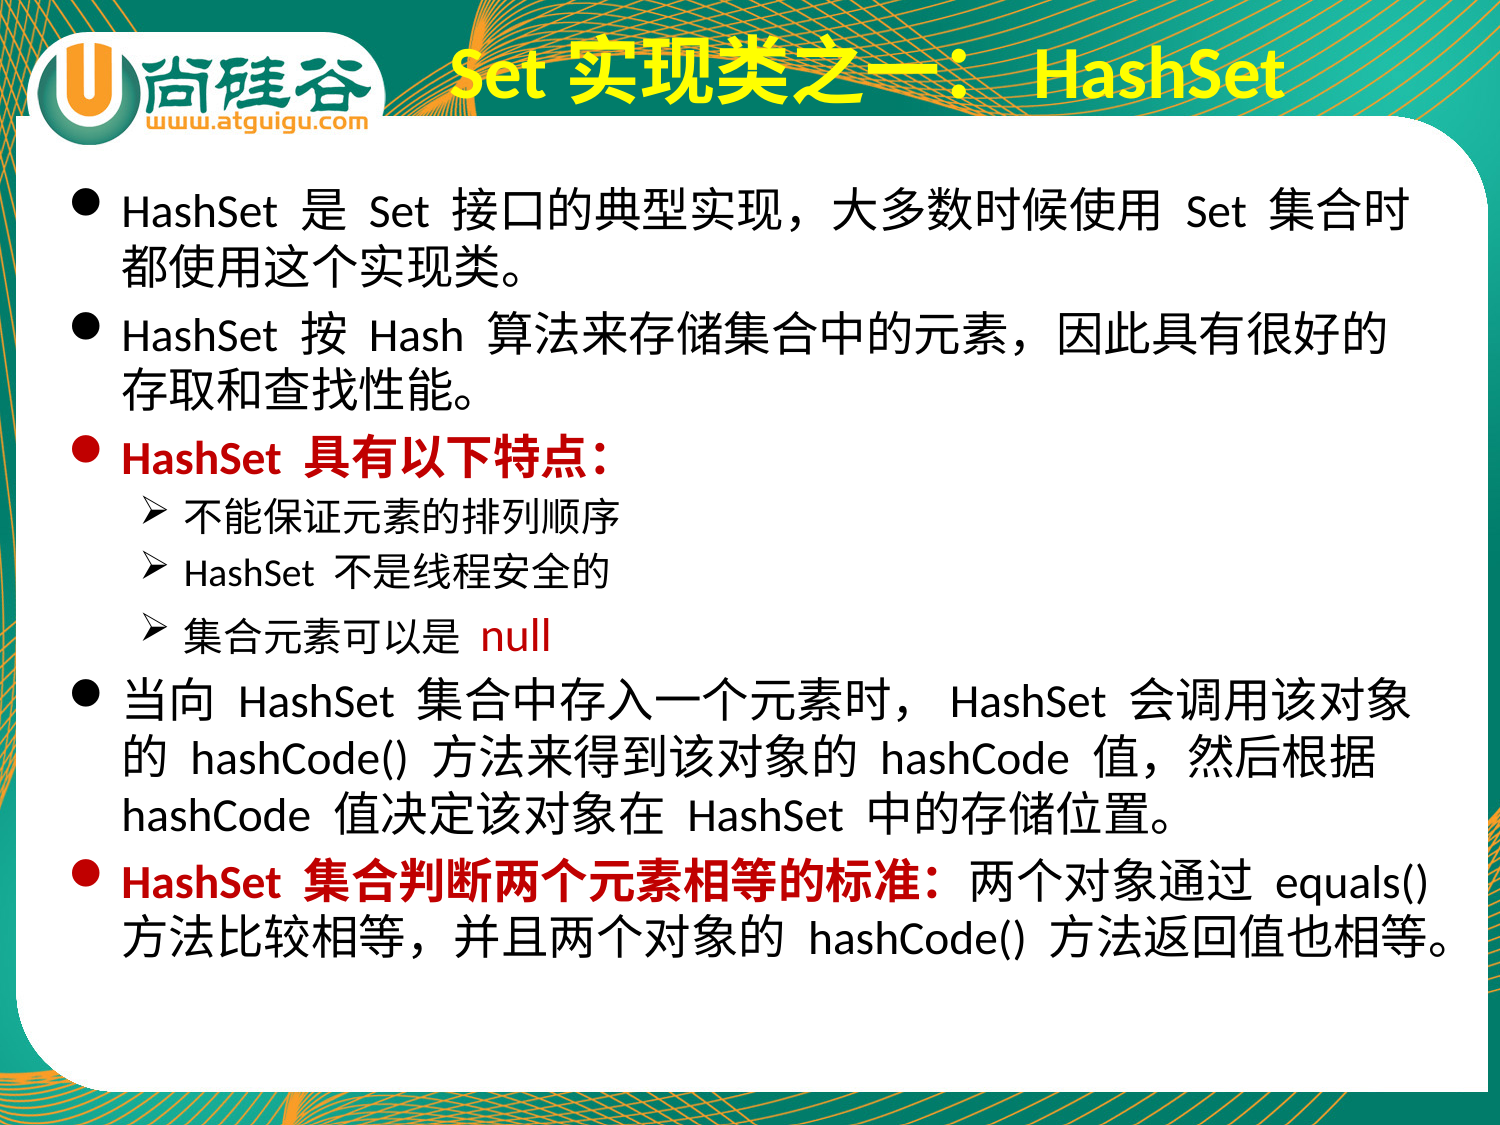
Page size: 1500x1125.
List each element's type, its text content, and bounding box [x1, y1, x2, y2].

picture [0, 0, 1500, 1125]
title Set实现类之一：HashSet [395, 11, 1341, 126]
list HashSet 是 Set 接口的典型实现，大多数时候使用 Set 集合时都使用这个实现类。 HashSet 按 Hash 算法来存储集合中的元素，因此具有很好的存取和查找性能。 HashSet 具有以下特点： 不能保证元素的排列顺序 HashSet 不是线程安全的 集合元素可以是 null 当向 HashSet 集合中存入一个元素时，HashSet 会调用该对象的 hashCode() 方法来得到该对象的 hashCode 值，然后根据 hashCode 值决定该对象在 HashSet 中的存储位置。 HashSet 集合判断两个元素相等的标准：两个对象通过 equals() 方法比较相等，并且两个对象的 hashCode() 方法返回值也相等。 [53, 172, 1448, 1020]
